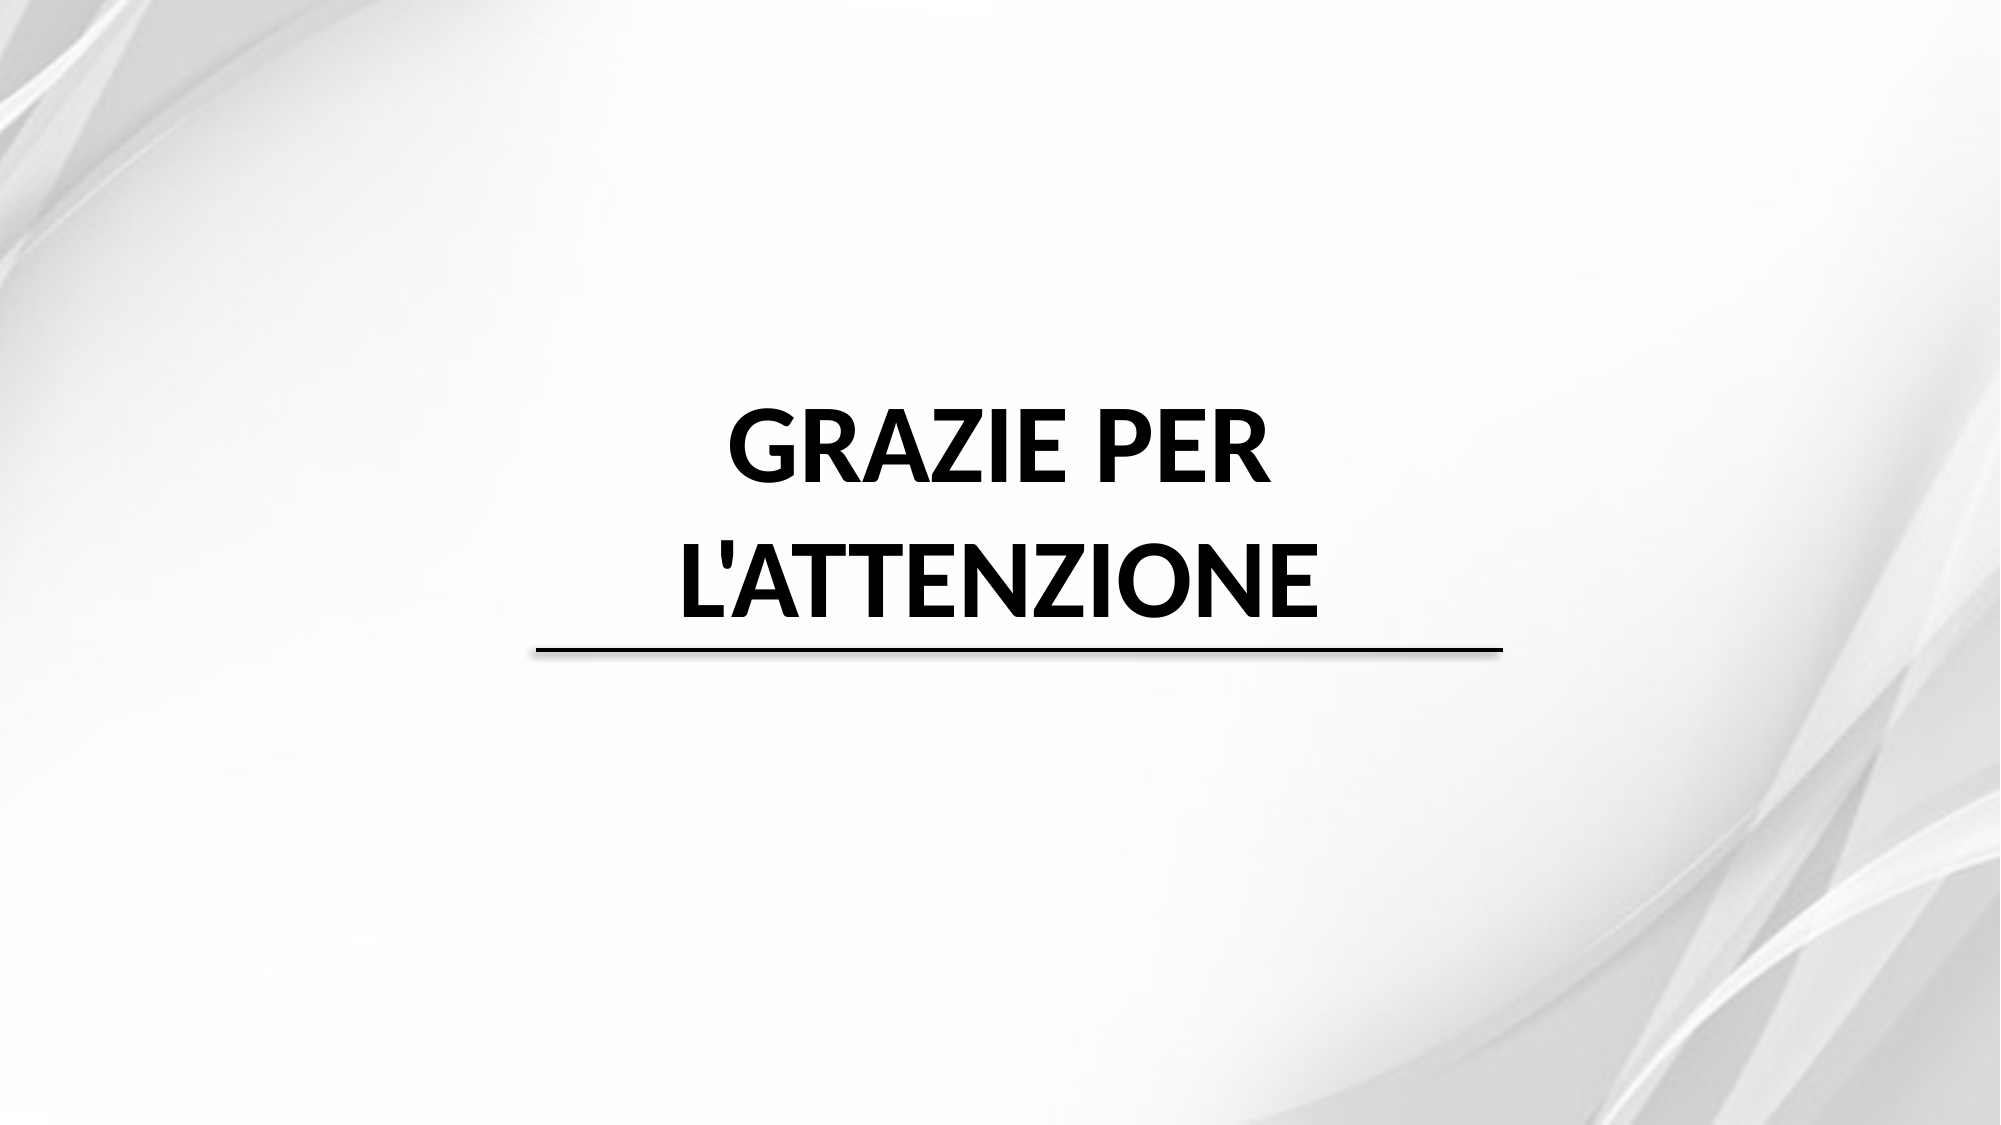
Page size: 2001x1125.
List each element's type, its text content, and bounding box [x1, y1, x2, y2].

text_box GRAZIE PER L'ATTENZIONE [409, 362, 1592, 648]
